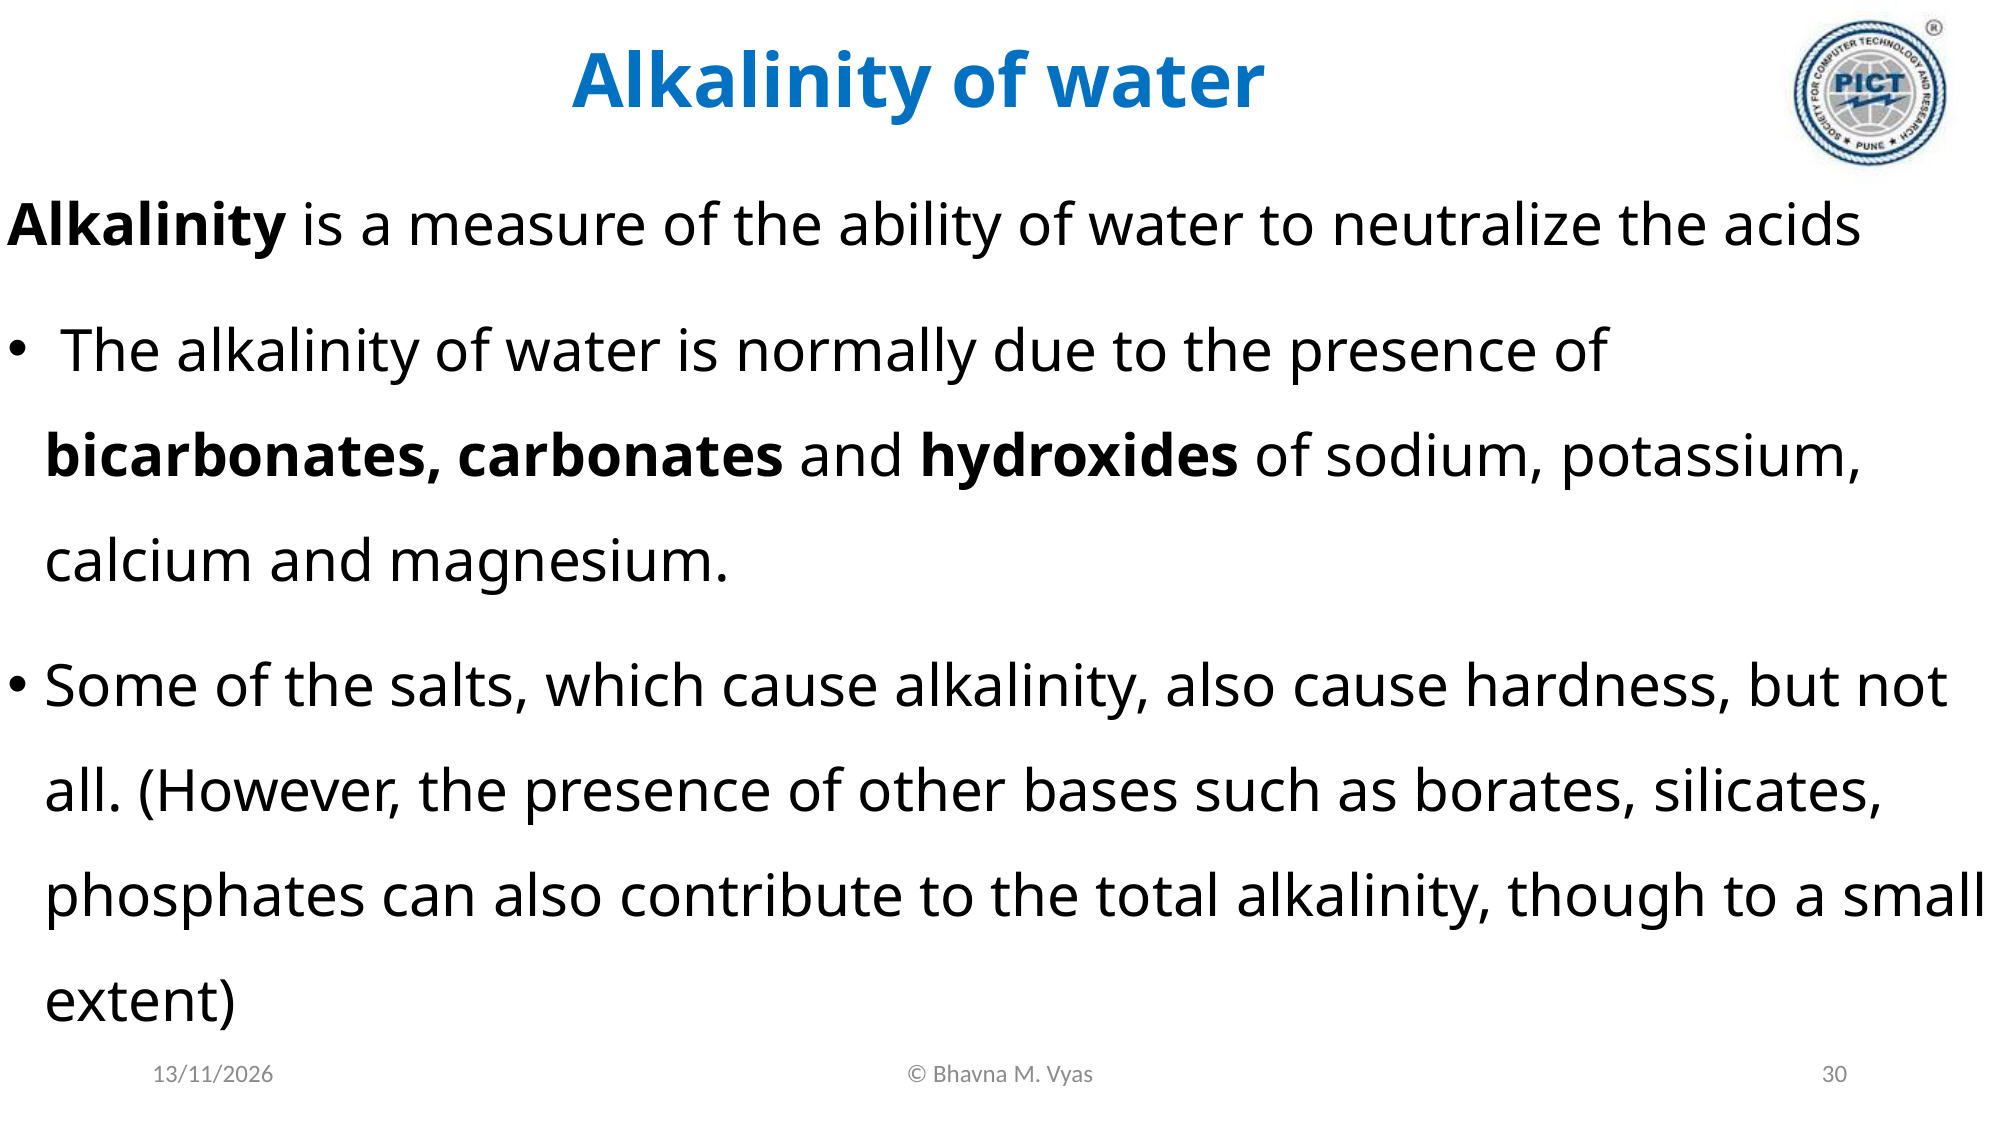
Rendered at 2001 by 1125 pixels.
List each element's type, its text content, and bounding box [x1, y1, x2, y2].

footer © Bhavna M. Vyas [662, 1073, 1338, 1103]
text_box Alkalinity is a measure of the ability of water to neutralize the acids The alkalinity of water is normally due to the presence of bicarbonates, carbonates and hydroxides of sodium, potassium, calcium and magnesium. Some of the salts, which cause alkalinity, also cause hardness, but not all. (However, the presence of other bases such as borates, silicates, phosphates can also contribute to the total alkalinity, though to a small extent) [0, 144, 2000, 1073]
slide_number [137, 1073, 588, 1103]
slide_number 30 [1412, 1073, 1863, 1103]
picture [1784, 0, 1966, 144]
title Alkalinity of water [57, 14, 1783, 144]
